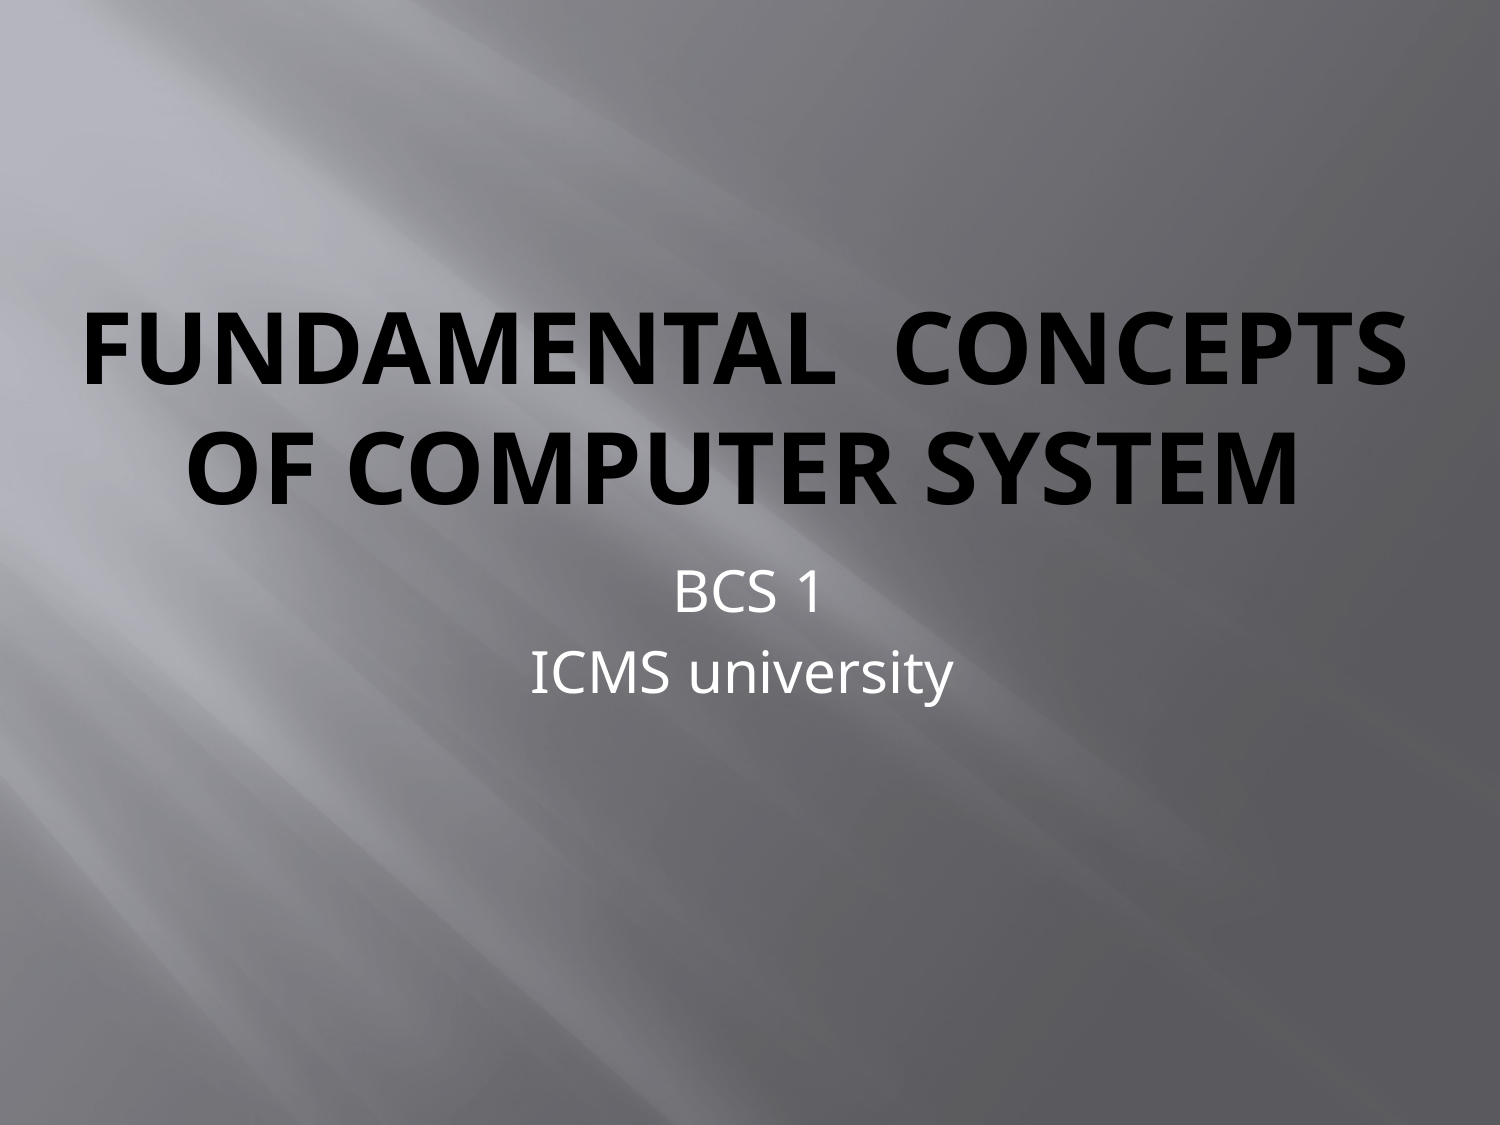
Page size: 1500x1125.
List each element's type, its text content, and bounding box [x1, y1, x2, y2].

title Fundamental Concepts of Computer system [69, 224, 1420, 525]
subtitle BCS 1 ICMS university [225, 546, 1275, 834]
